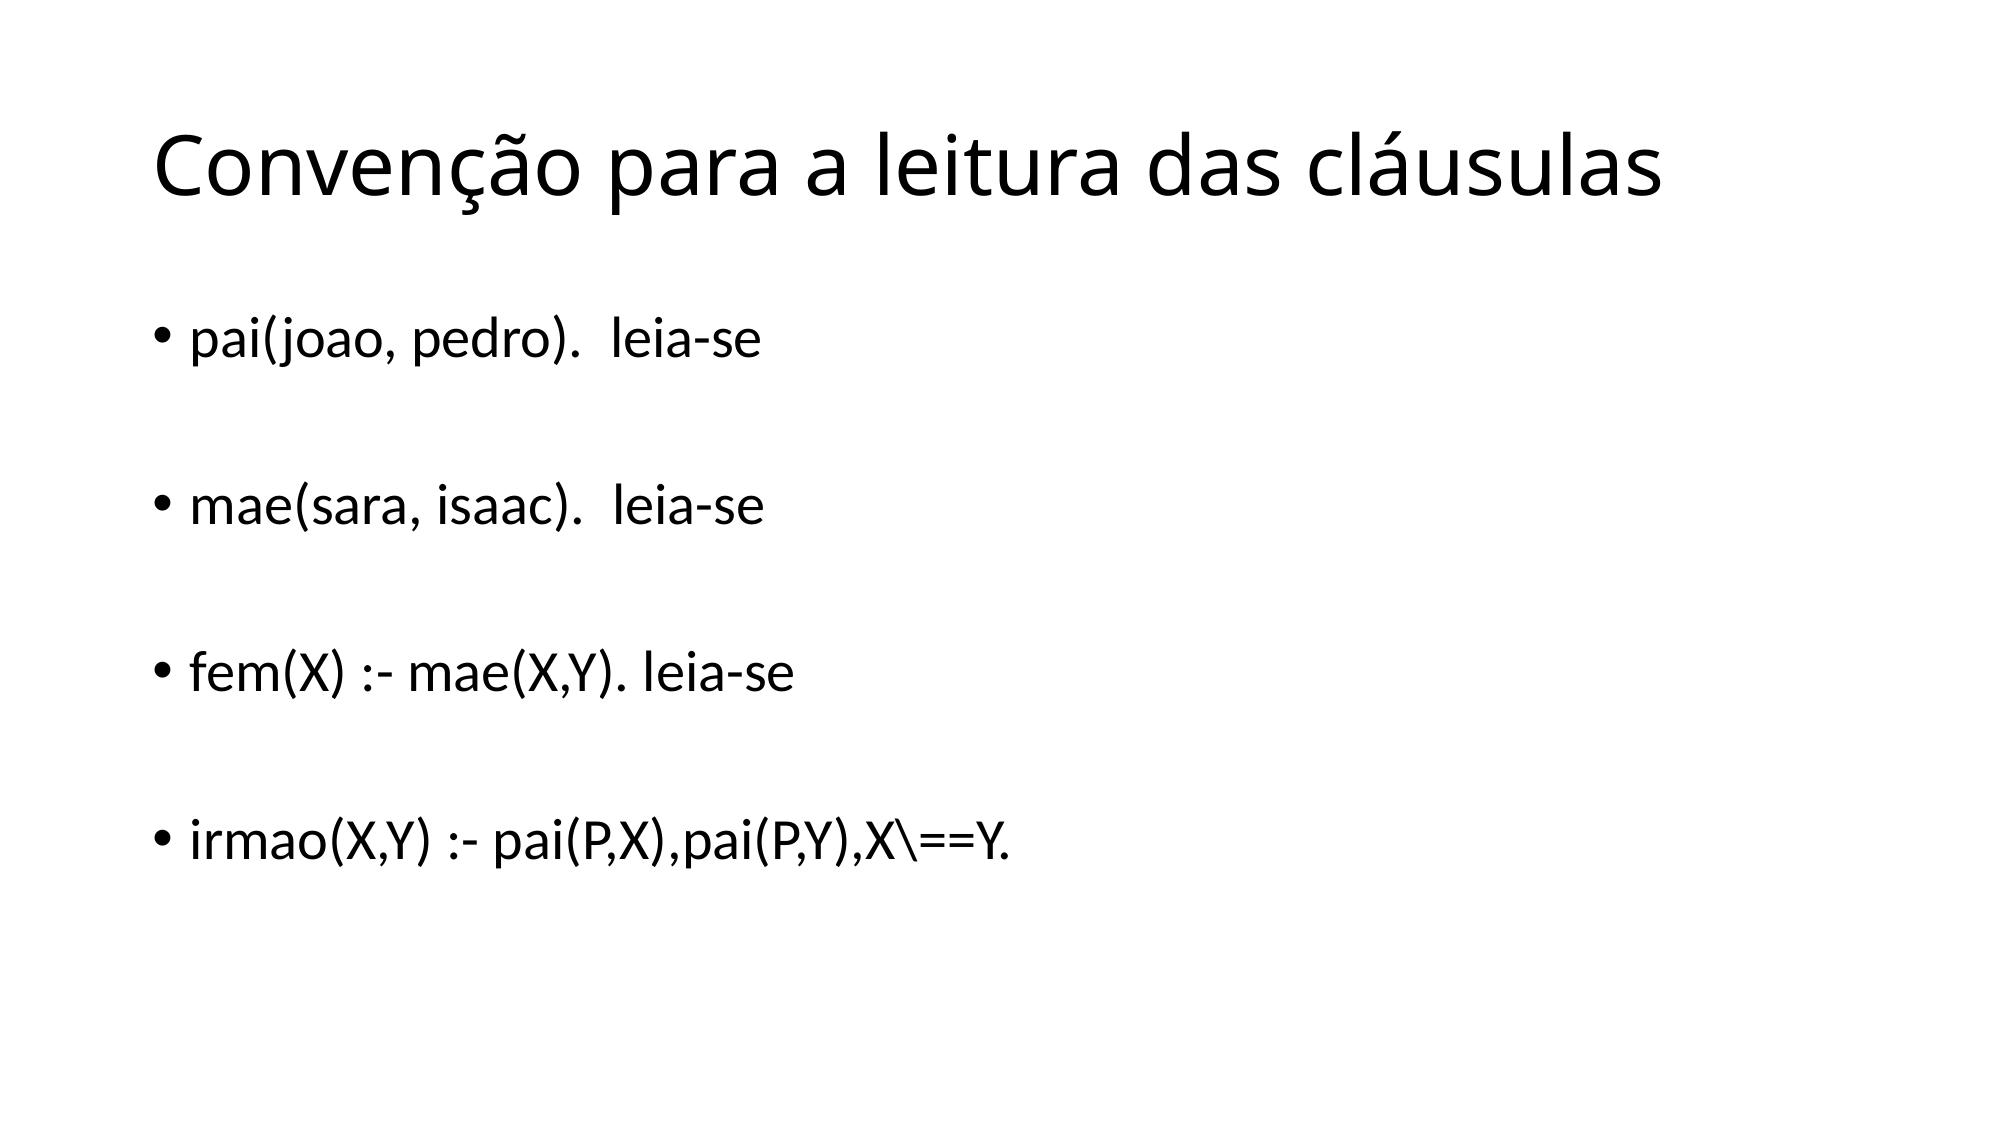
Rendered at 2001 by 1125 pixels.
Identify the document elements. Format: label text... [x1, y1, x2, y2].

list pai(joao, pedro). leia-se mae(sara, isaac). leia-se fem(X) :- mae(X,Y). leia-se irmao(X,Y) :- pai(P,X),pai(P,Y),X\==Y. [137, 299, 1863, 1125]
title Convenção para a leitura das cláusulas [137, 59, 1863, 278]
